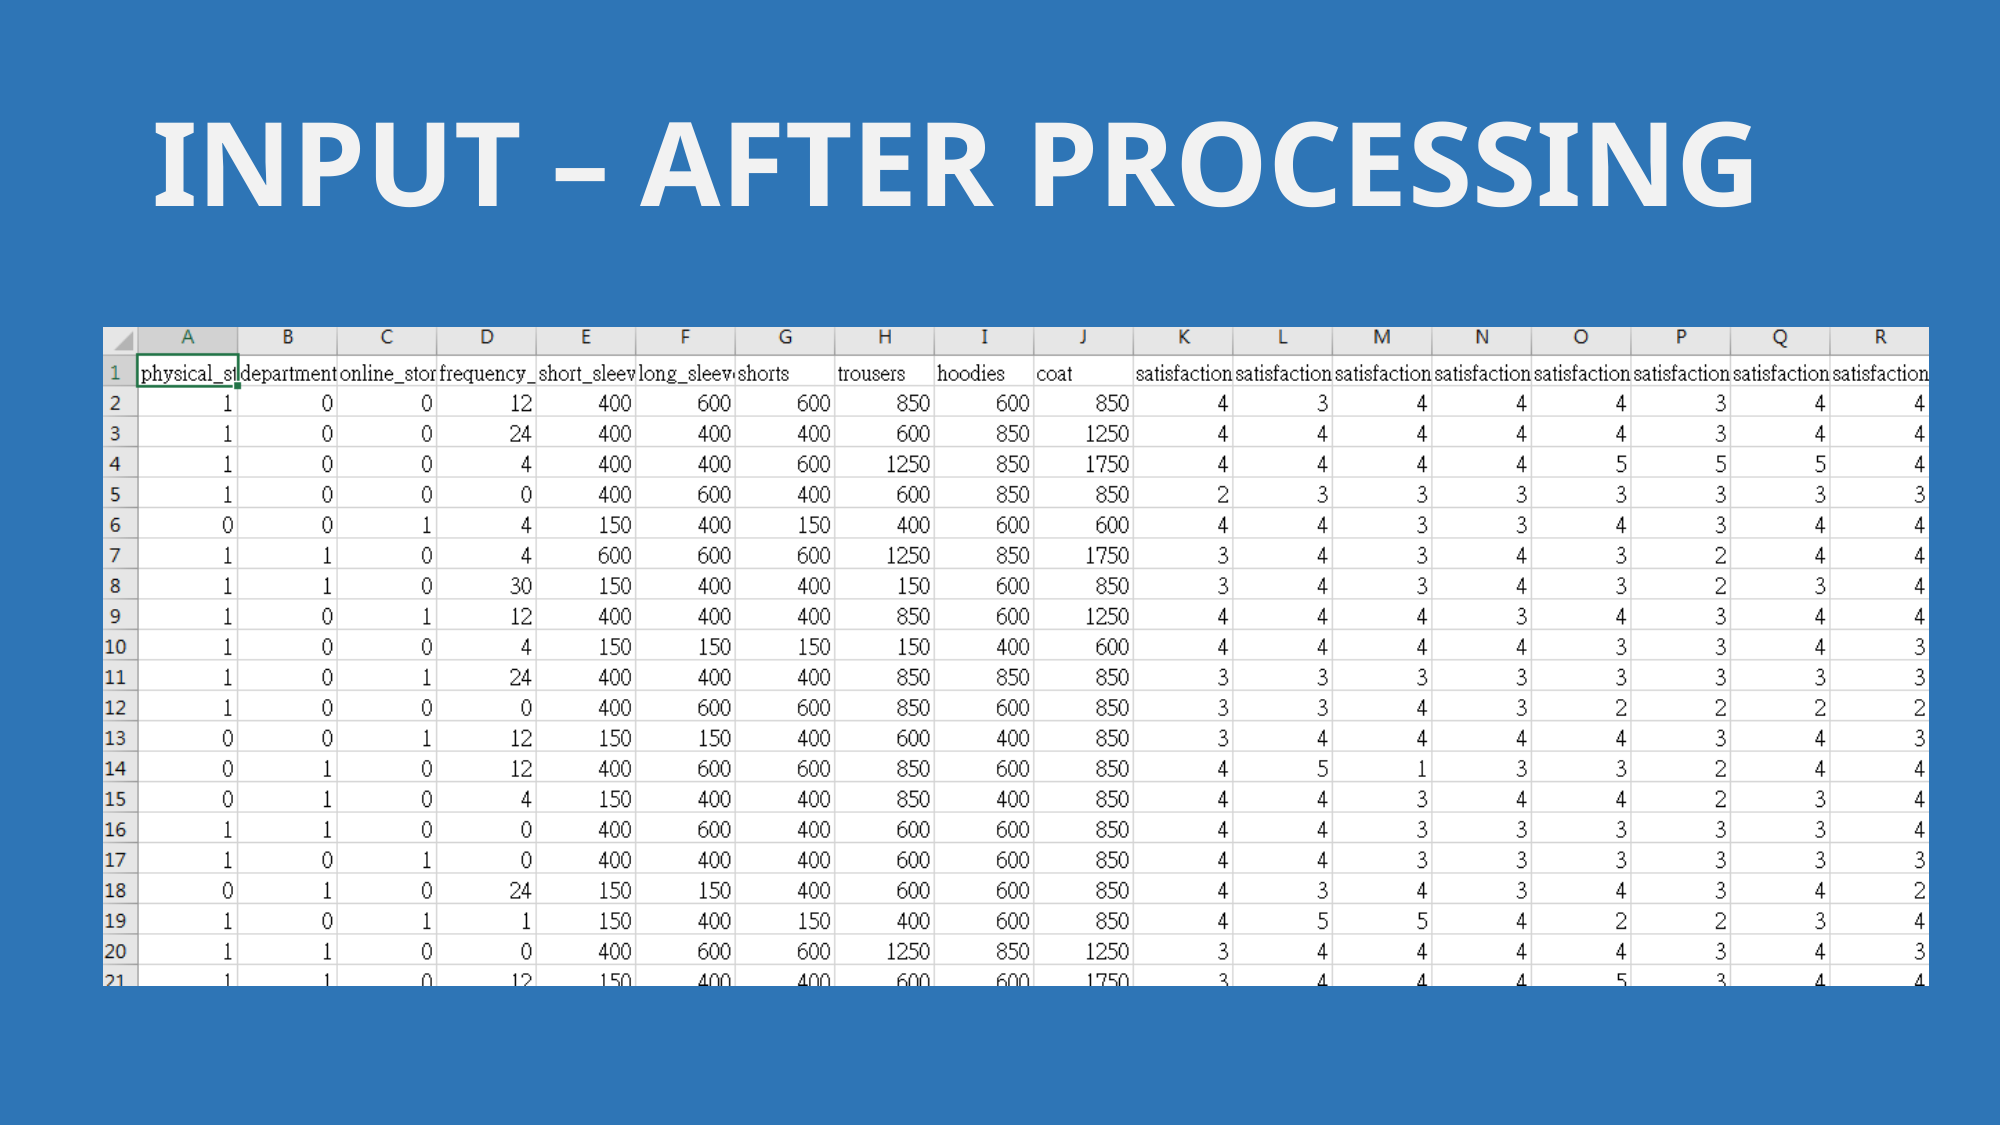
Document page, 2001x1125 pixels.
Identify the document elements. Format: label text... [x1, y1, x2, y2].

title INPUT – AFTER PROCESSING [137, 59, 1863, 278]
picture [103, 327, 1929, 986]
